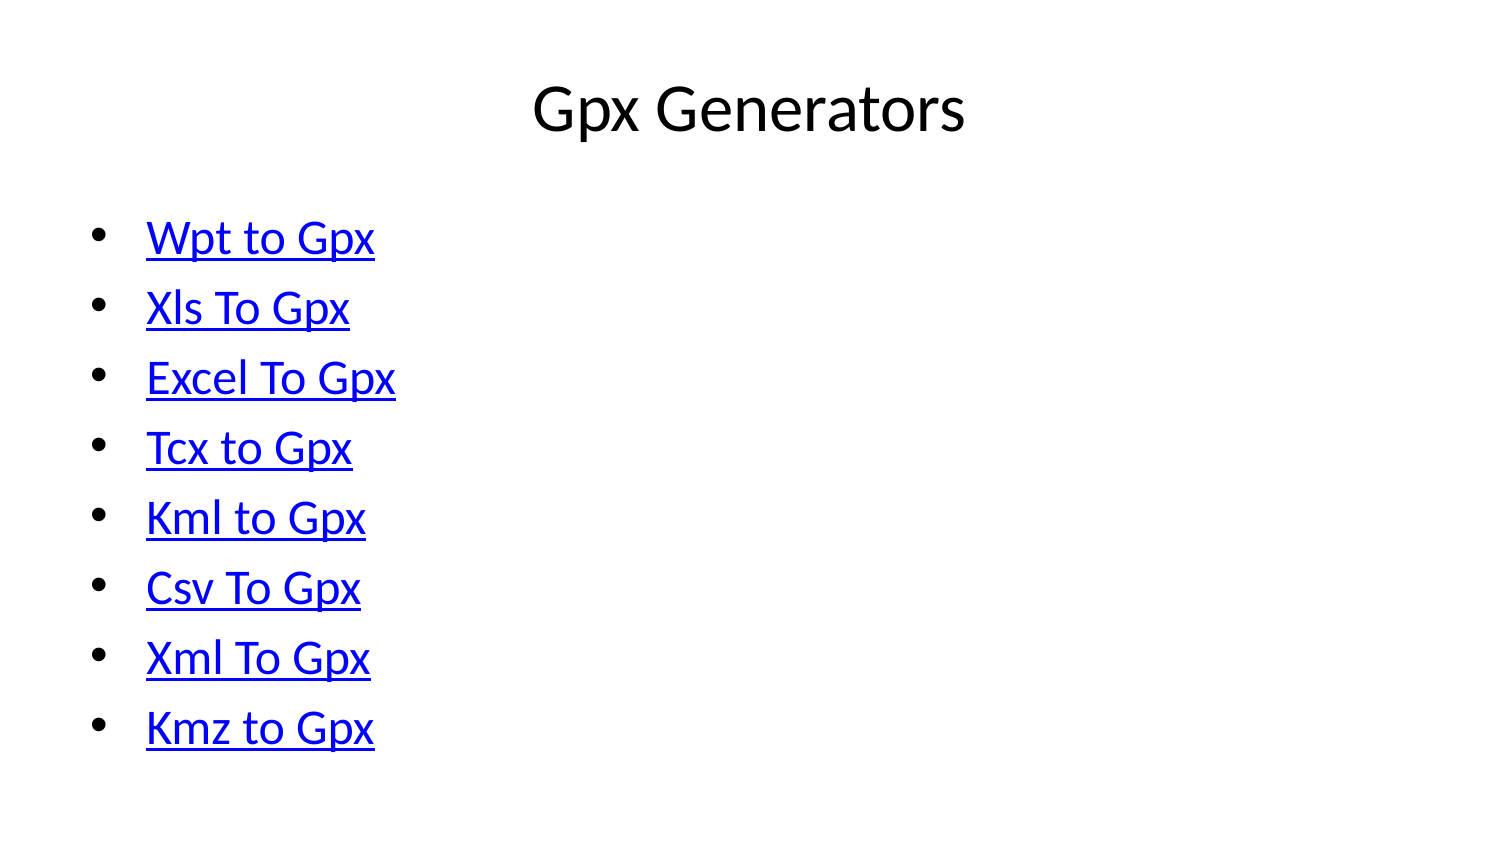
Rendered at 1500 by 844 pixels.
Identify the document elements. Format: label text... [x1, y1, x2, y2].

title Gpx Generators [75, 33, 1425, 175]
list Wpt to Gpx Xls To Gpx Excel To Gpx Tcx to Gpx Kml to Gpx Csv To Gpx Xml To Gpx Kmz to Gpx [75, 196, 1425, 754]
